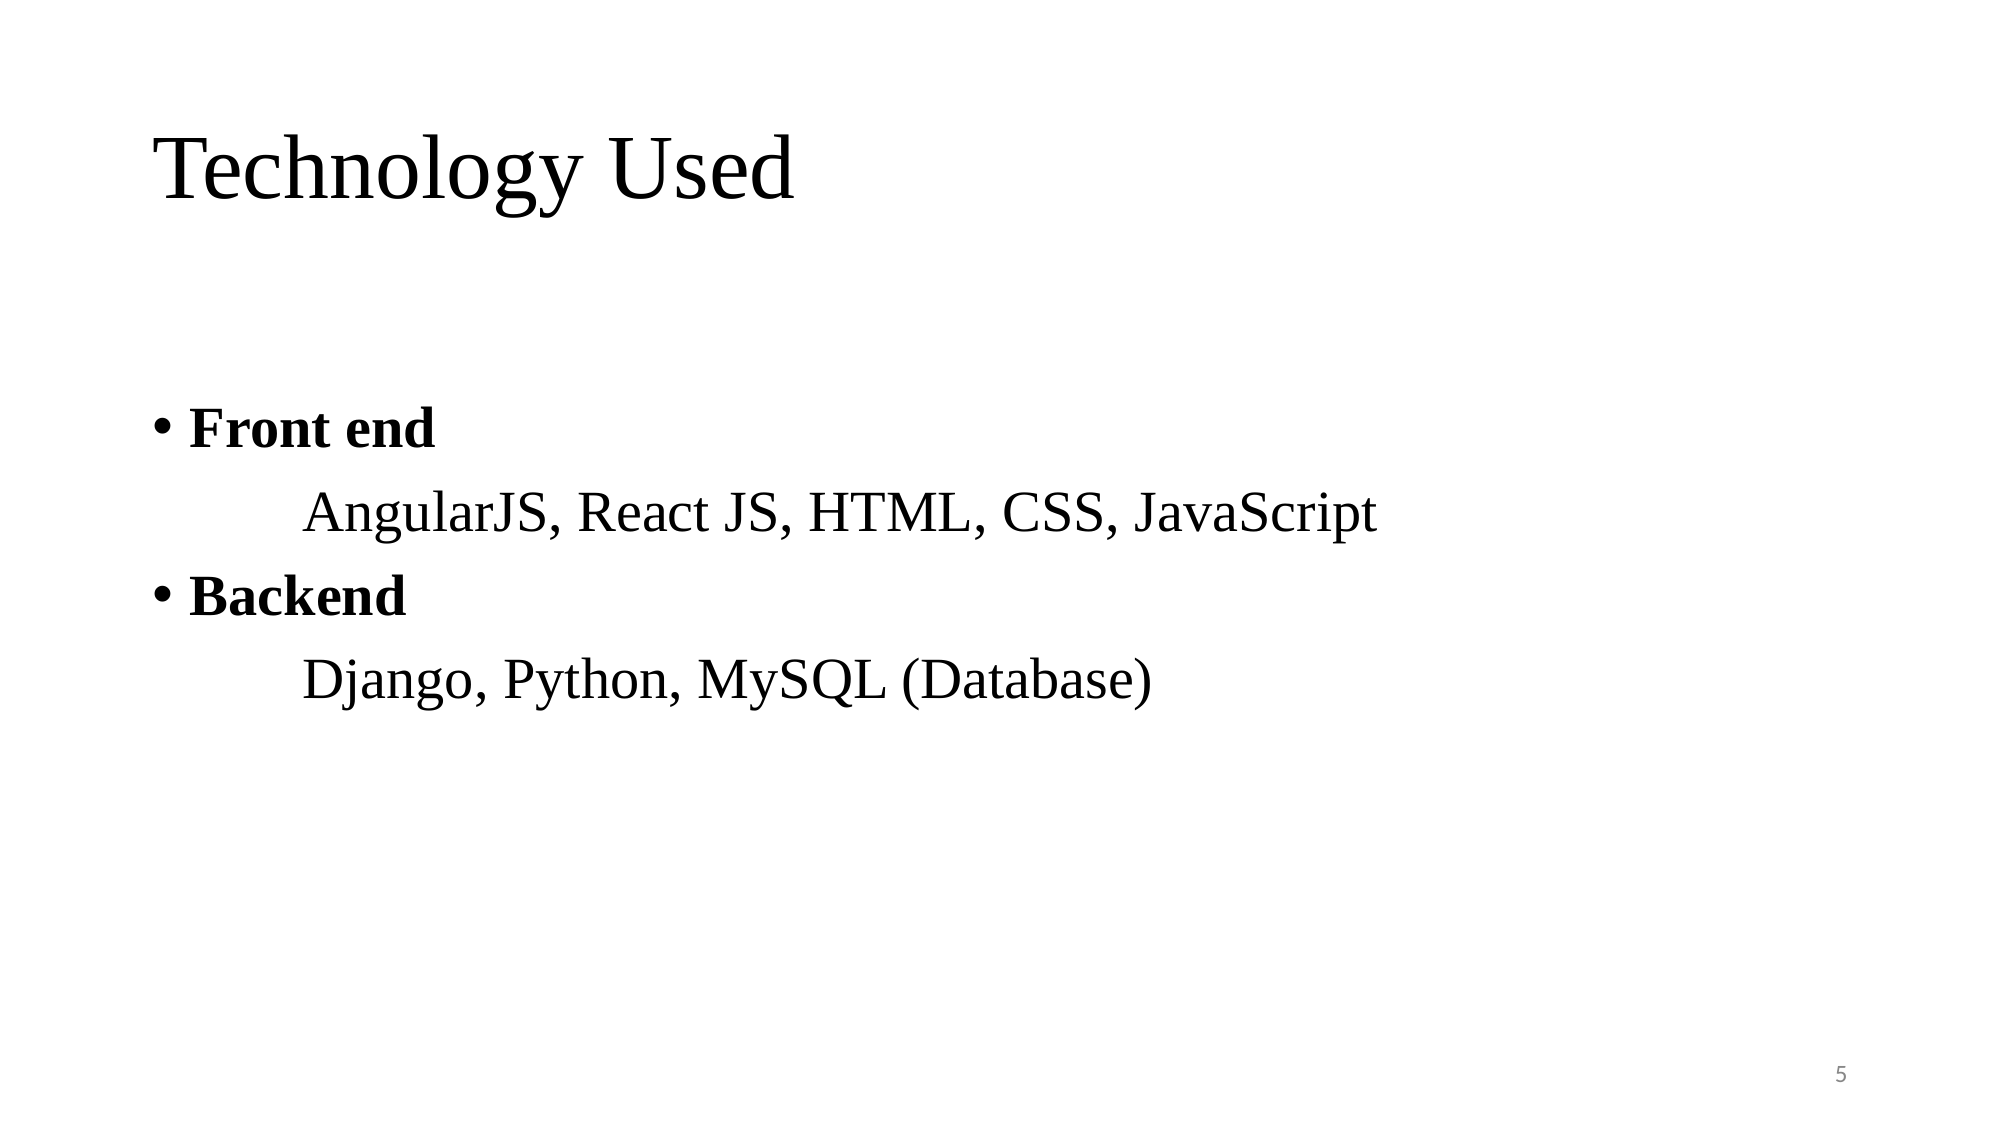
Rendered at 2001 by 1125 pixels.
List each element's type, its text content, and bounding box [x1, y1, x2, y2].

list Front end AngularJS, React JS, HTML, CSS, JavaScript Backend Django, Python, MySQL (Database) [137, 299, 1863, 1014]
title Technology Used [137, 59, 1863, 278]
slide_number ‹#› [1412, 1042, 1863, 1103]
